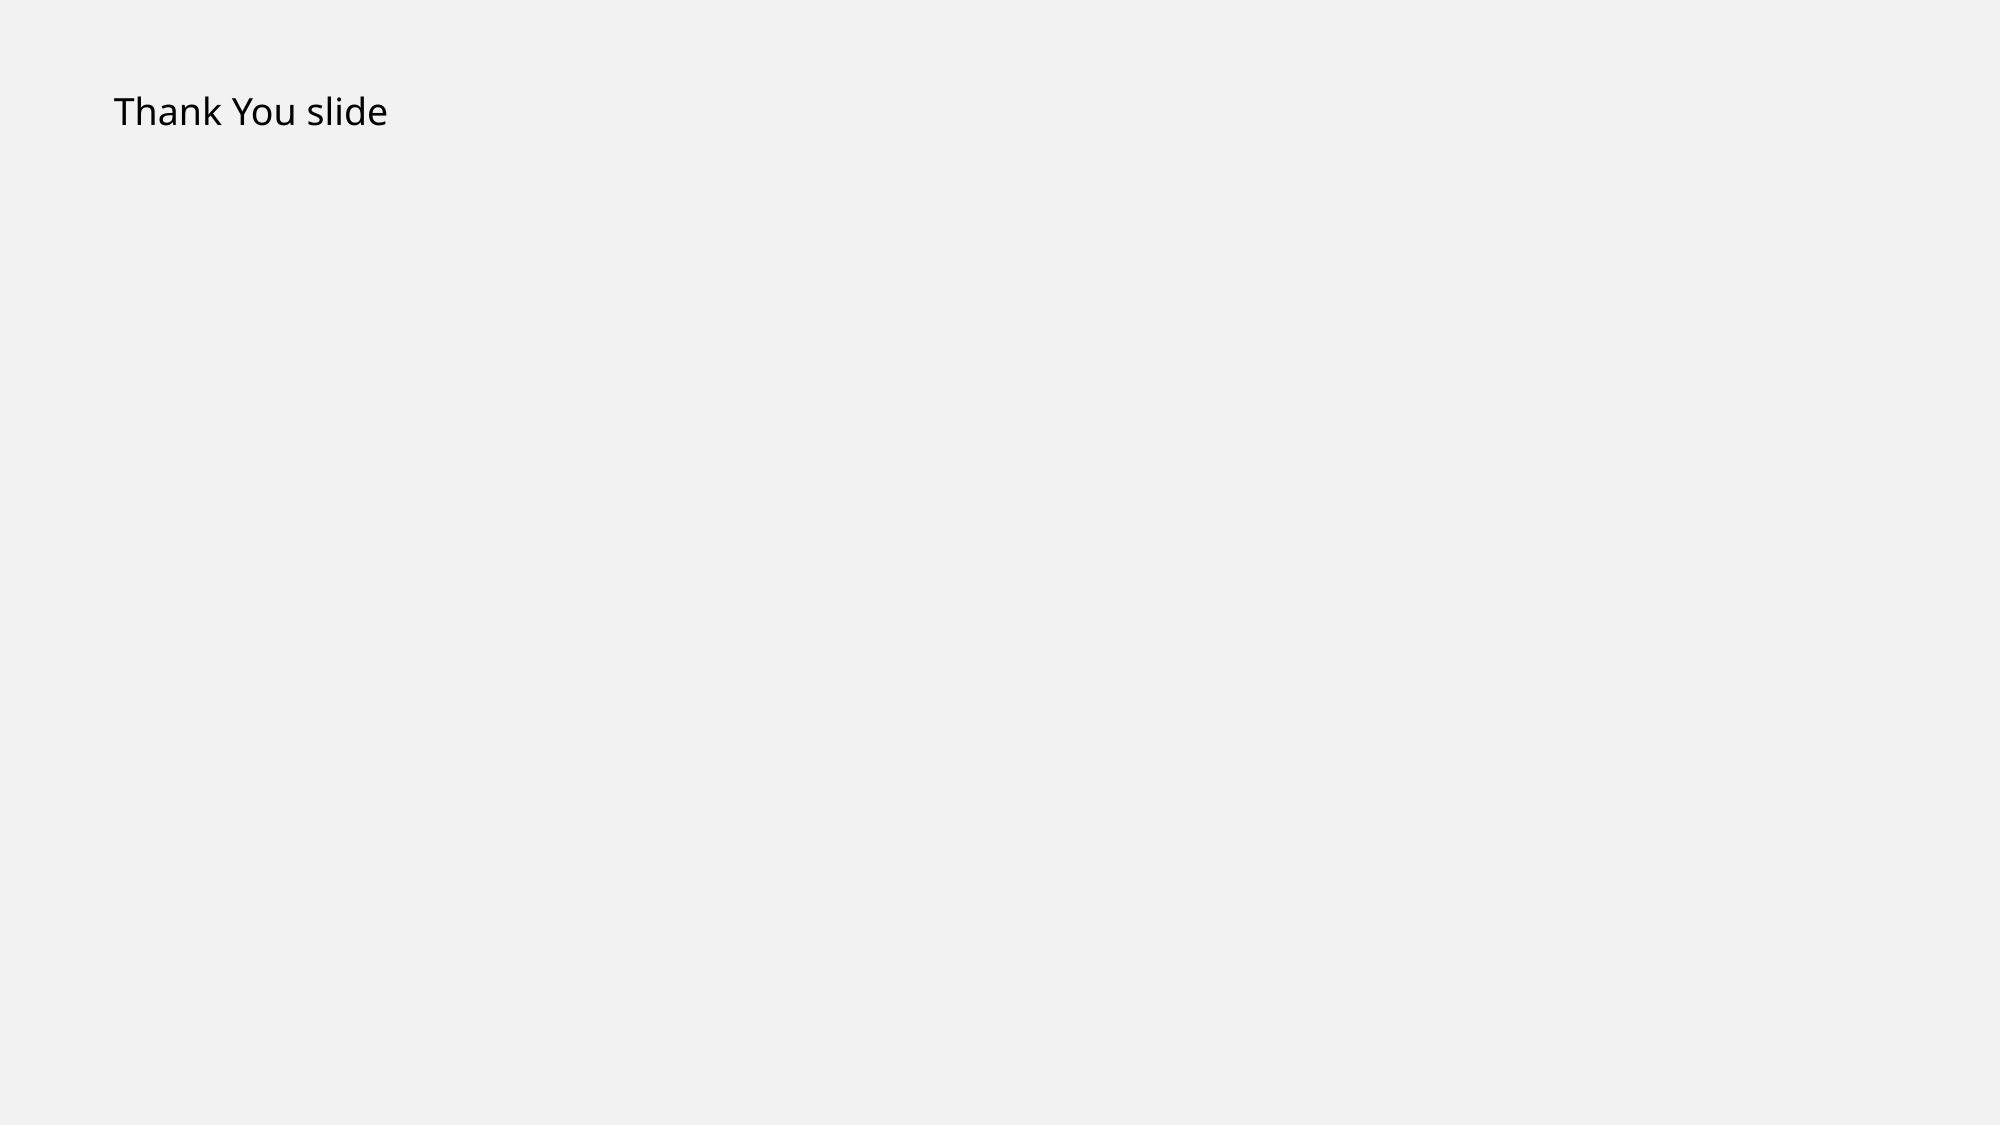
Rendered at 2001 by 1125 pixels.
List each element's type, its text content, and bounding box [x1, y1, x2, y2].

text_box Thank You slide [99, 80, 1099, 141]
